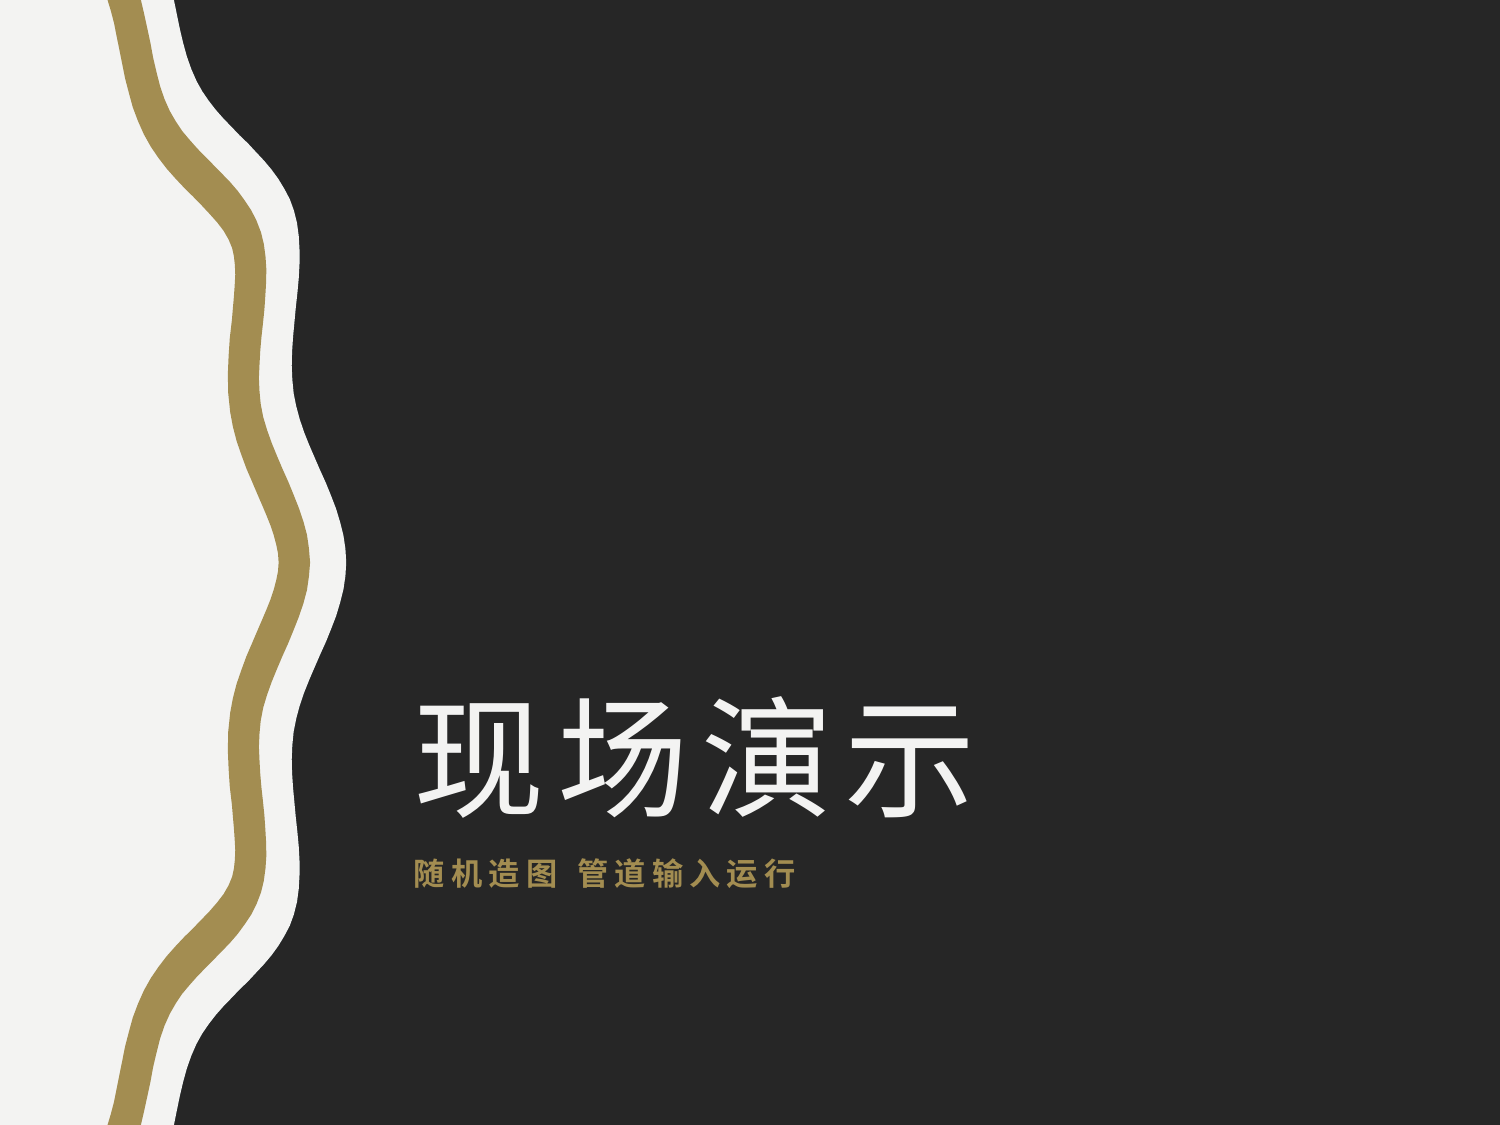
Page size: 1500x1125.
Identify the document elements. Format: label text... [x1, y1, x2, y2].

title 现场演示 [398, 176, 1407, 843]
list 随机造图 管道输入运行 [398, 846, 1263, 1003]
